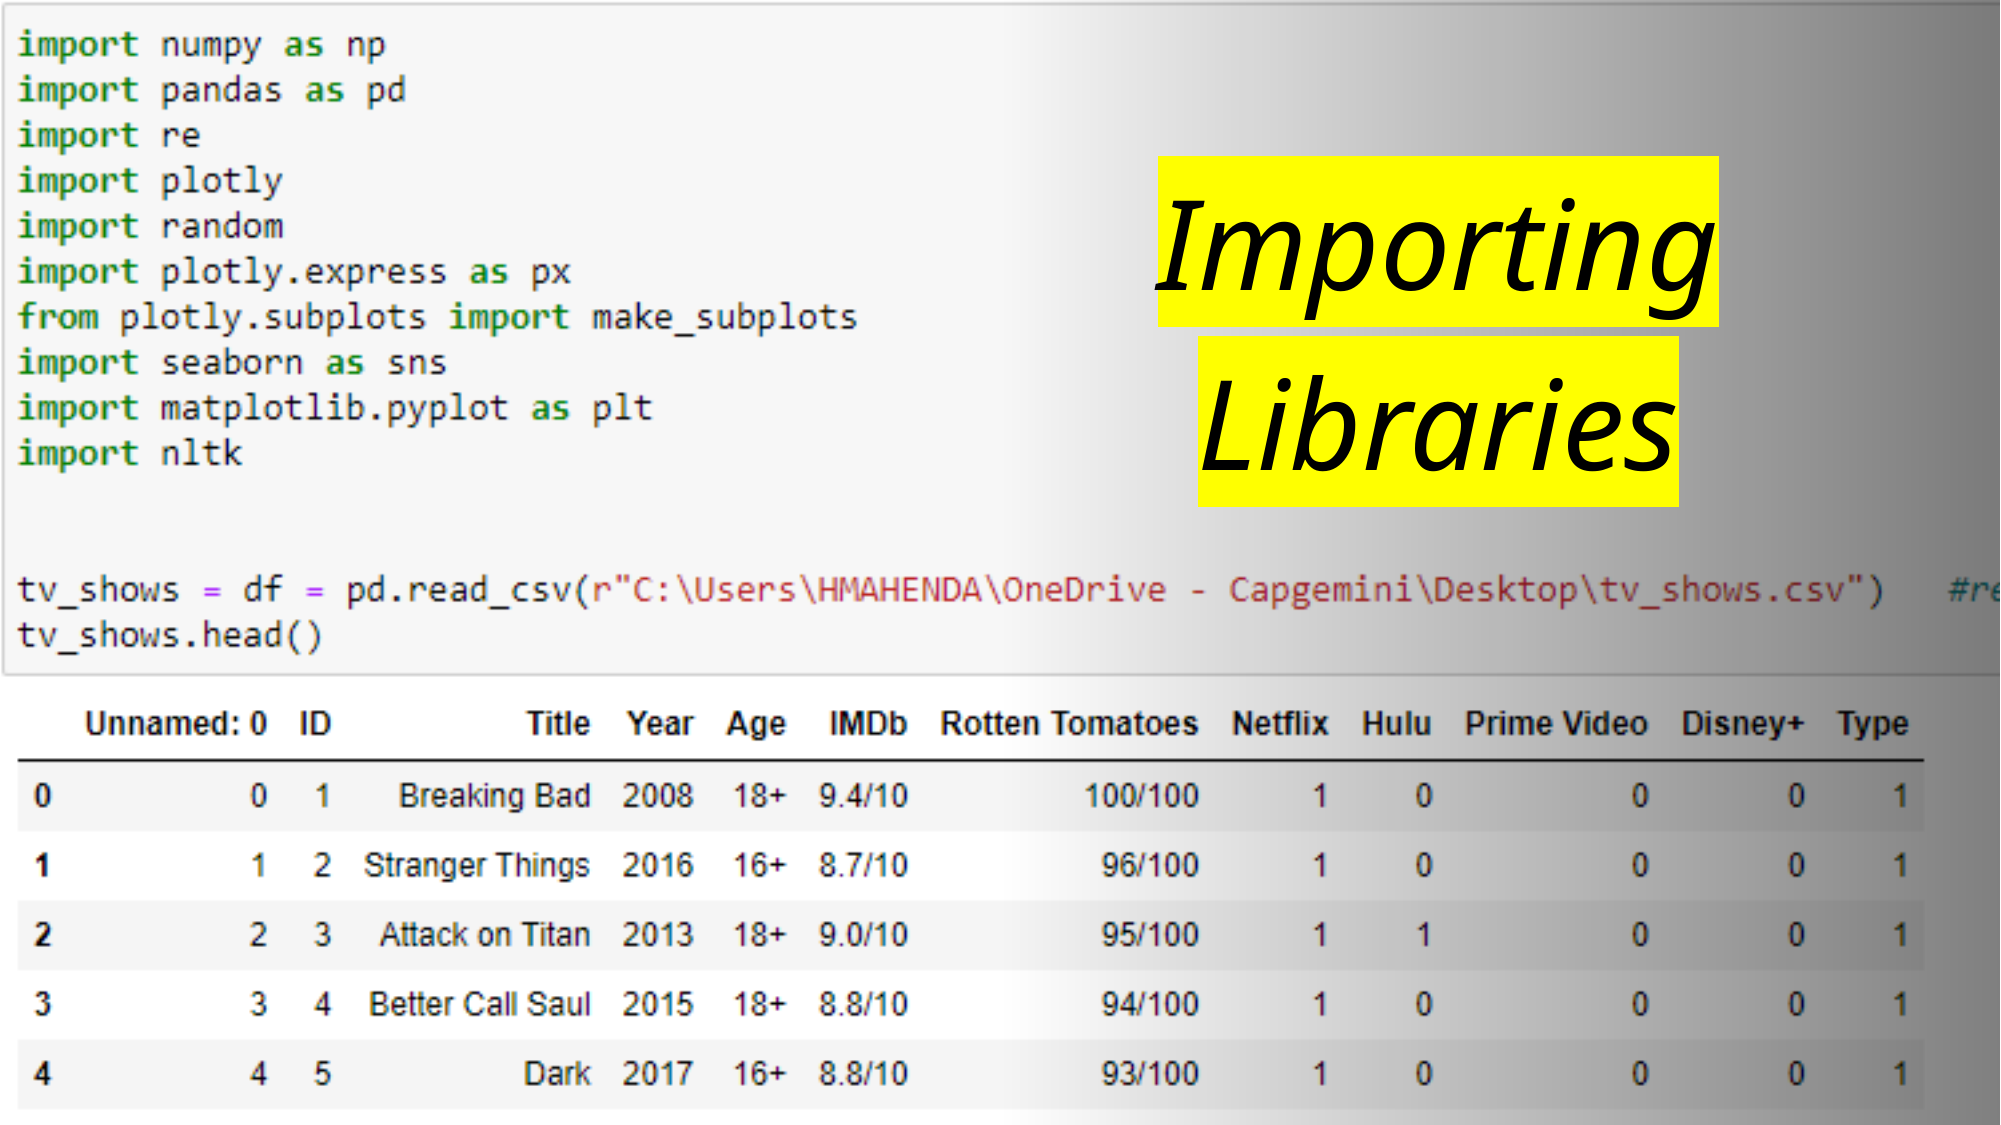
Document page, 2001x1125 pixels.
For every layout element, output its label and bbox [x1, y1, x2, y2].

list [0, 0, 2000, 1125]
